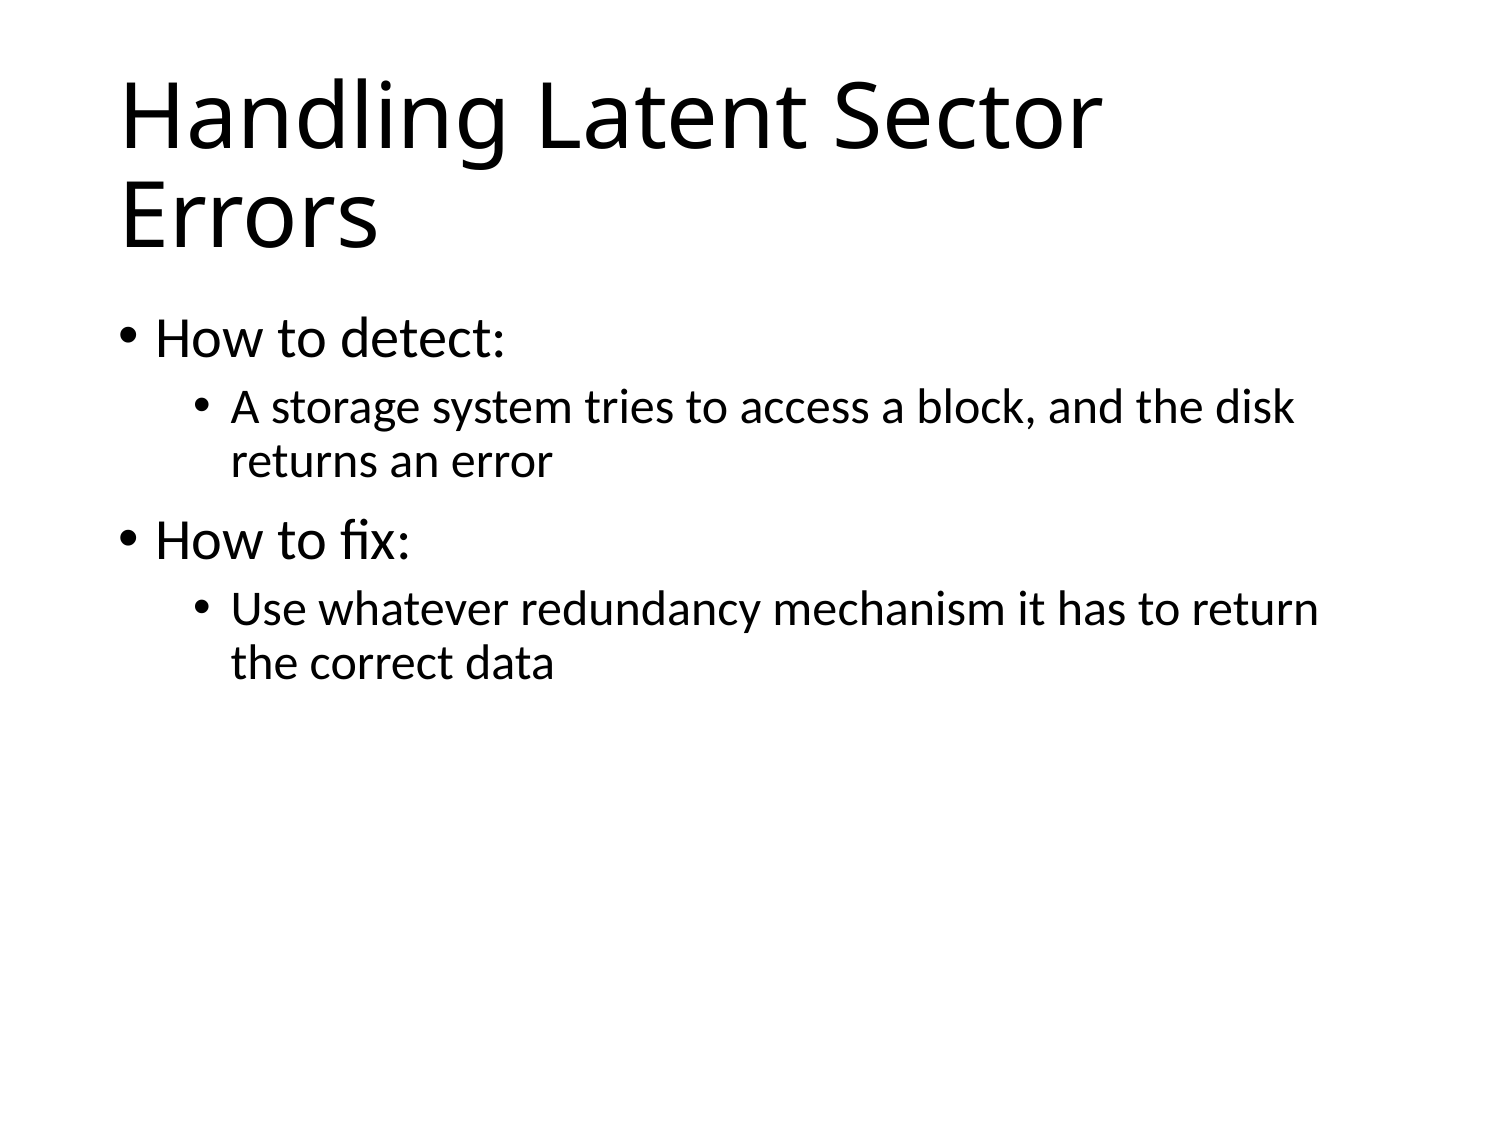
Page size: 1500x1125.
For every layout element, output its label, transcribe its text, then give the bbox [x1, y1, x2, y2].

list How to detect: A storage system tries to access a block, and the disk returns an error How to fix: Use whatever redundancy mechanism it has to return the correct data [103, 299, 1397, 1014]
title Handling Latent Sector Errors [103, 59, 1397, 278]
